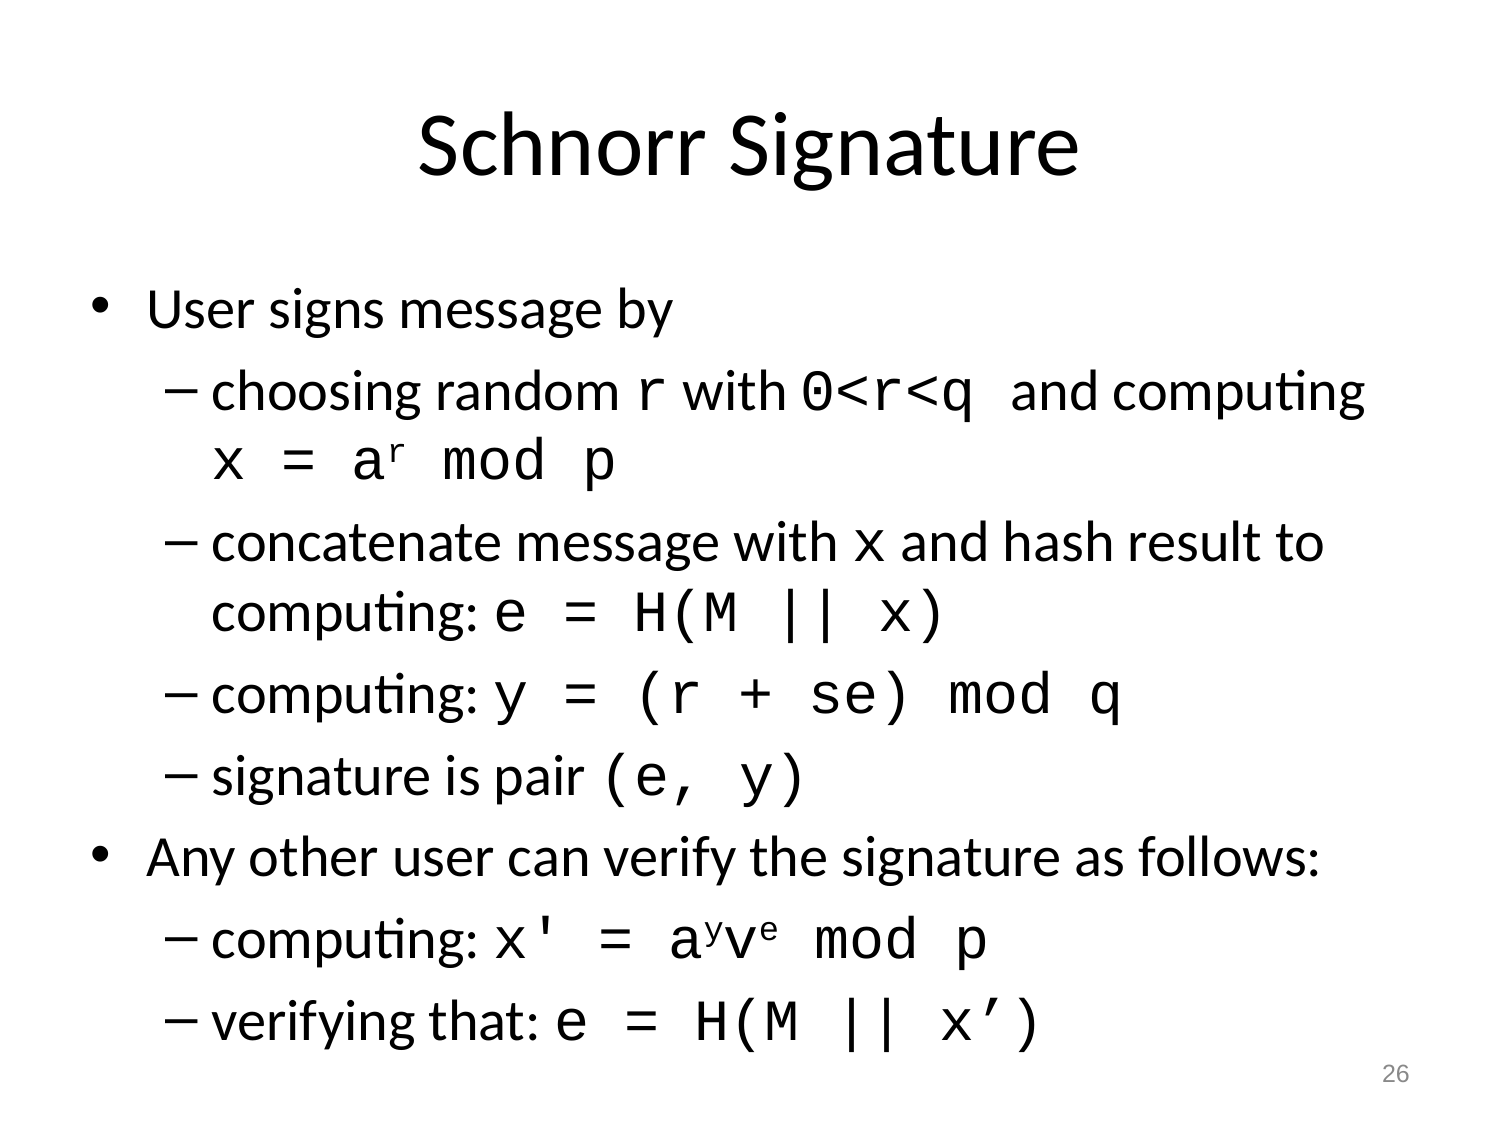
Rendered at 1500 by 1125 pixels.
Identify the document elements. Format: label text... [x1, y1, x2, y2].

list User signs message by choosing random r with 0<r<q and computing x = ar mod p concatenate message with x and hash result to computing: e = H(M || x) computing: y = (r + se) mod q signature is pair (e, y) Any other user can verify the signature as follows: computing: x' = ayve mod p verifying that: e = H(M || x’) [75, 262, 1425, 1005]
title Schnorr Signature [75, 45, 1425, 233]
slide_number 26 [1074, 1042, 1425, 1103]
